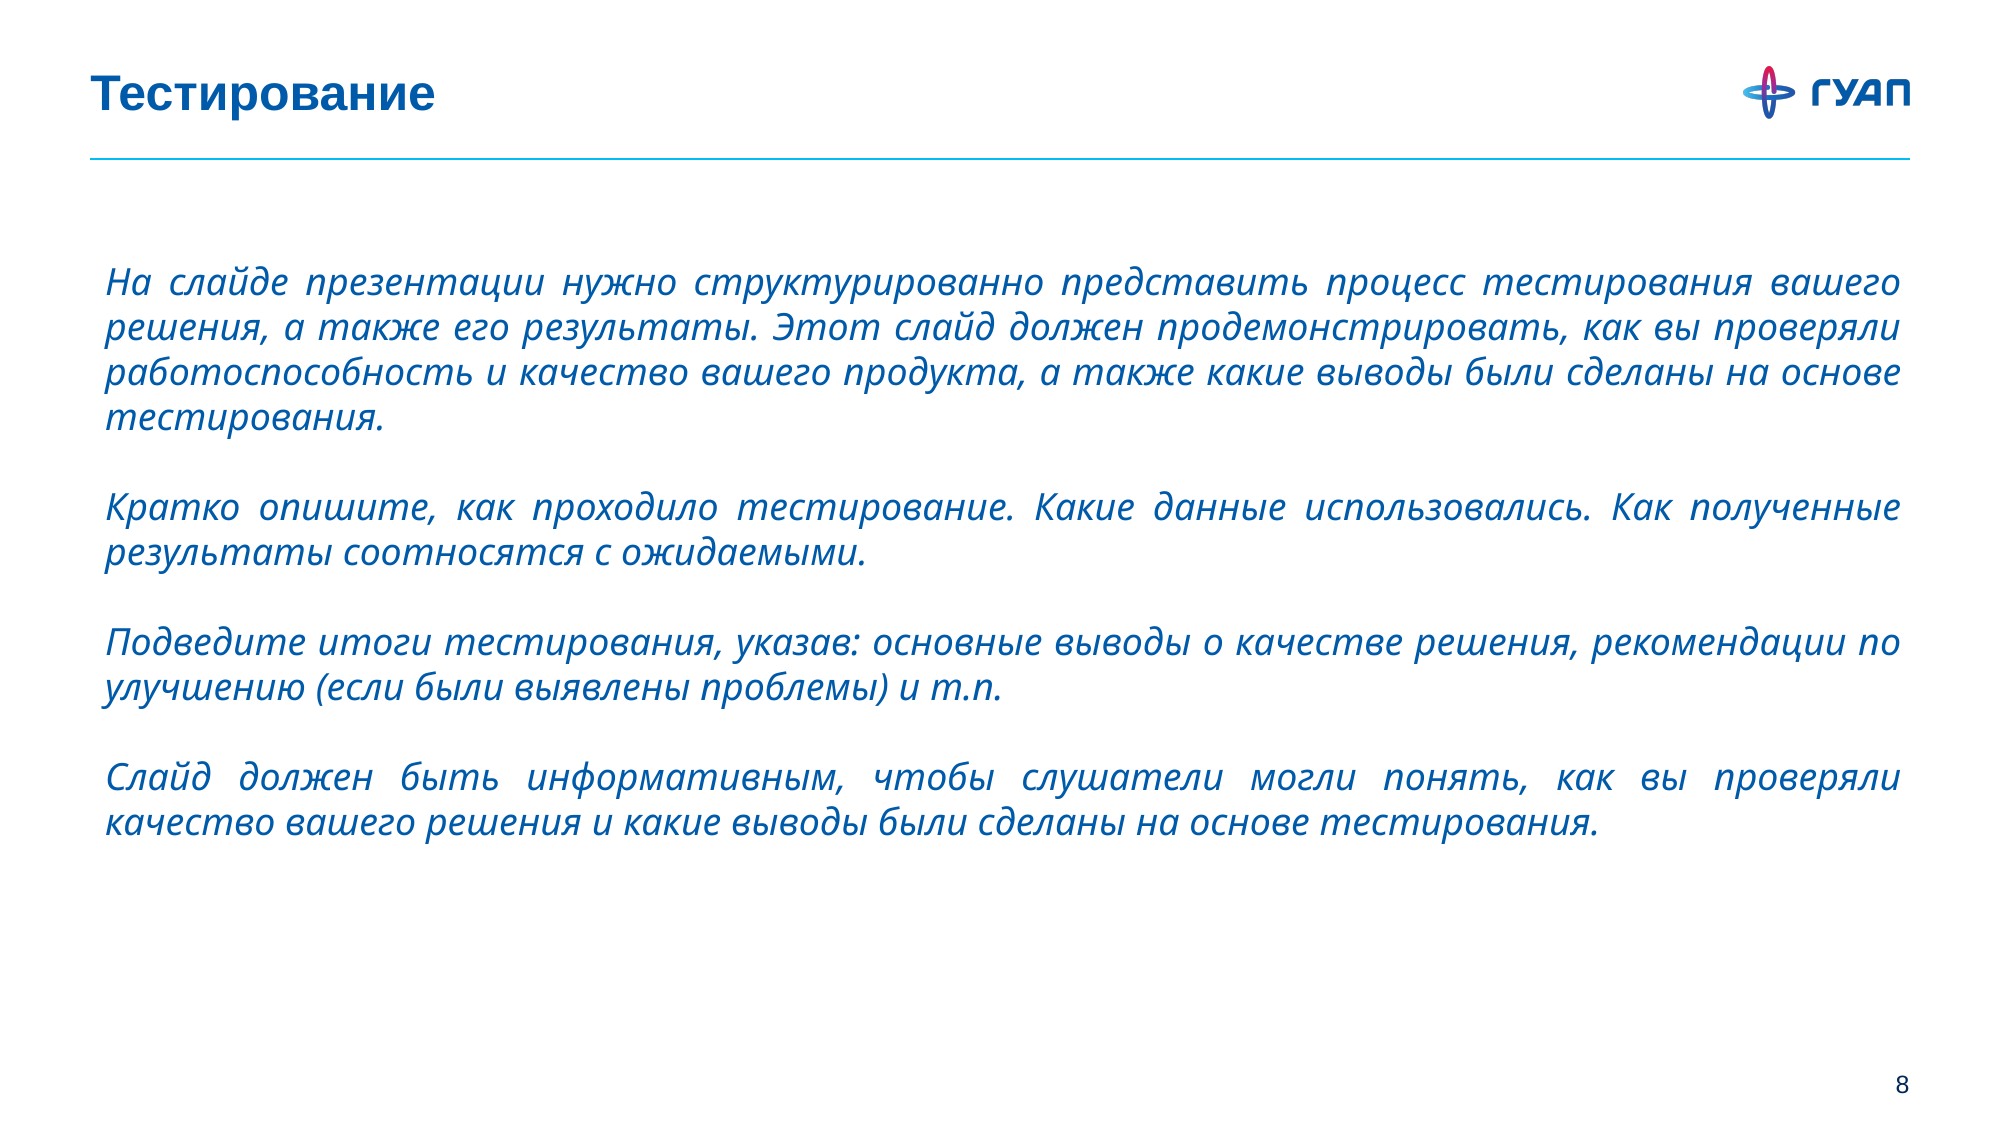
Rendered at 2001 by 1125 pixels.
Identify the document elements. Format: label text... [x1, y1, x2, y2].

picture [1743, 66, 1910, 119]
title Тестирование [90, 66, 1667, 122]
text_box На слайде презентации нужно структурированно представить процесс тестирования вашего решения, а также его результаты. Этот слайд должен продемонстрировать, как вы проверяли работоспособность и качество вашего продукта, а также какие выводы были сделаны на основе тестирования. Кратко опишите, как проходило тестирование. Какие данные использовались. Как полученные результаты соотносятся с ожидаемыми. Подведите итоги тестирования, указав: основные выводы о качестве решения, рекомендации по улучшению (если были выявлены проблемы) и т.п. Слайд должен быть информативным, чтобы слушатели могли понять, как вы проверяли качество вашего решения и какие выводы были сделаны на основе тестирования. [90, 250, 1917, 896]
